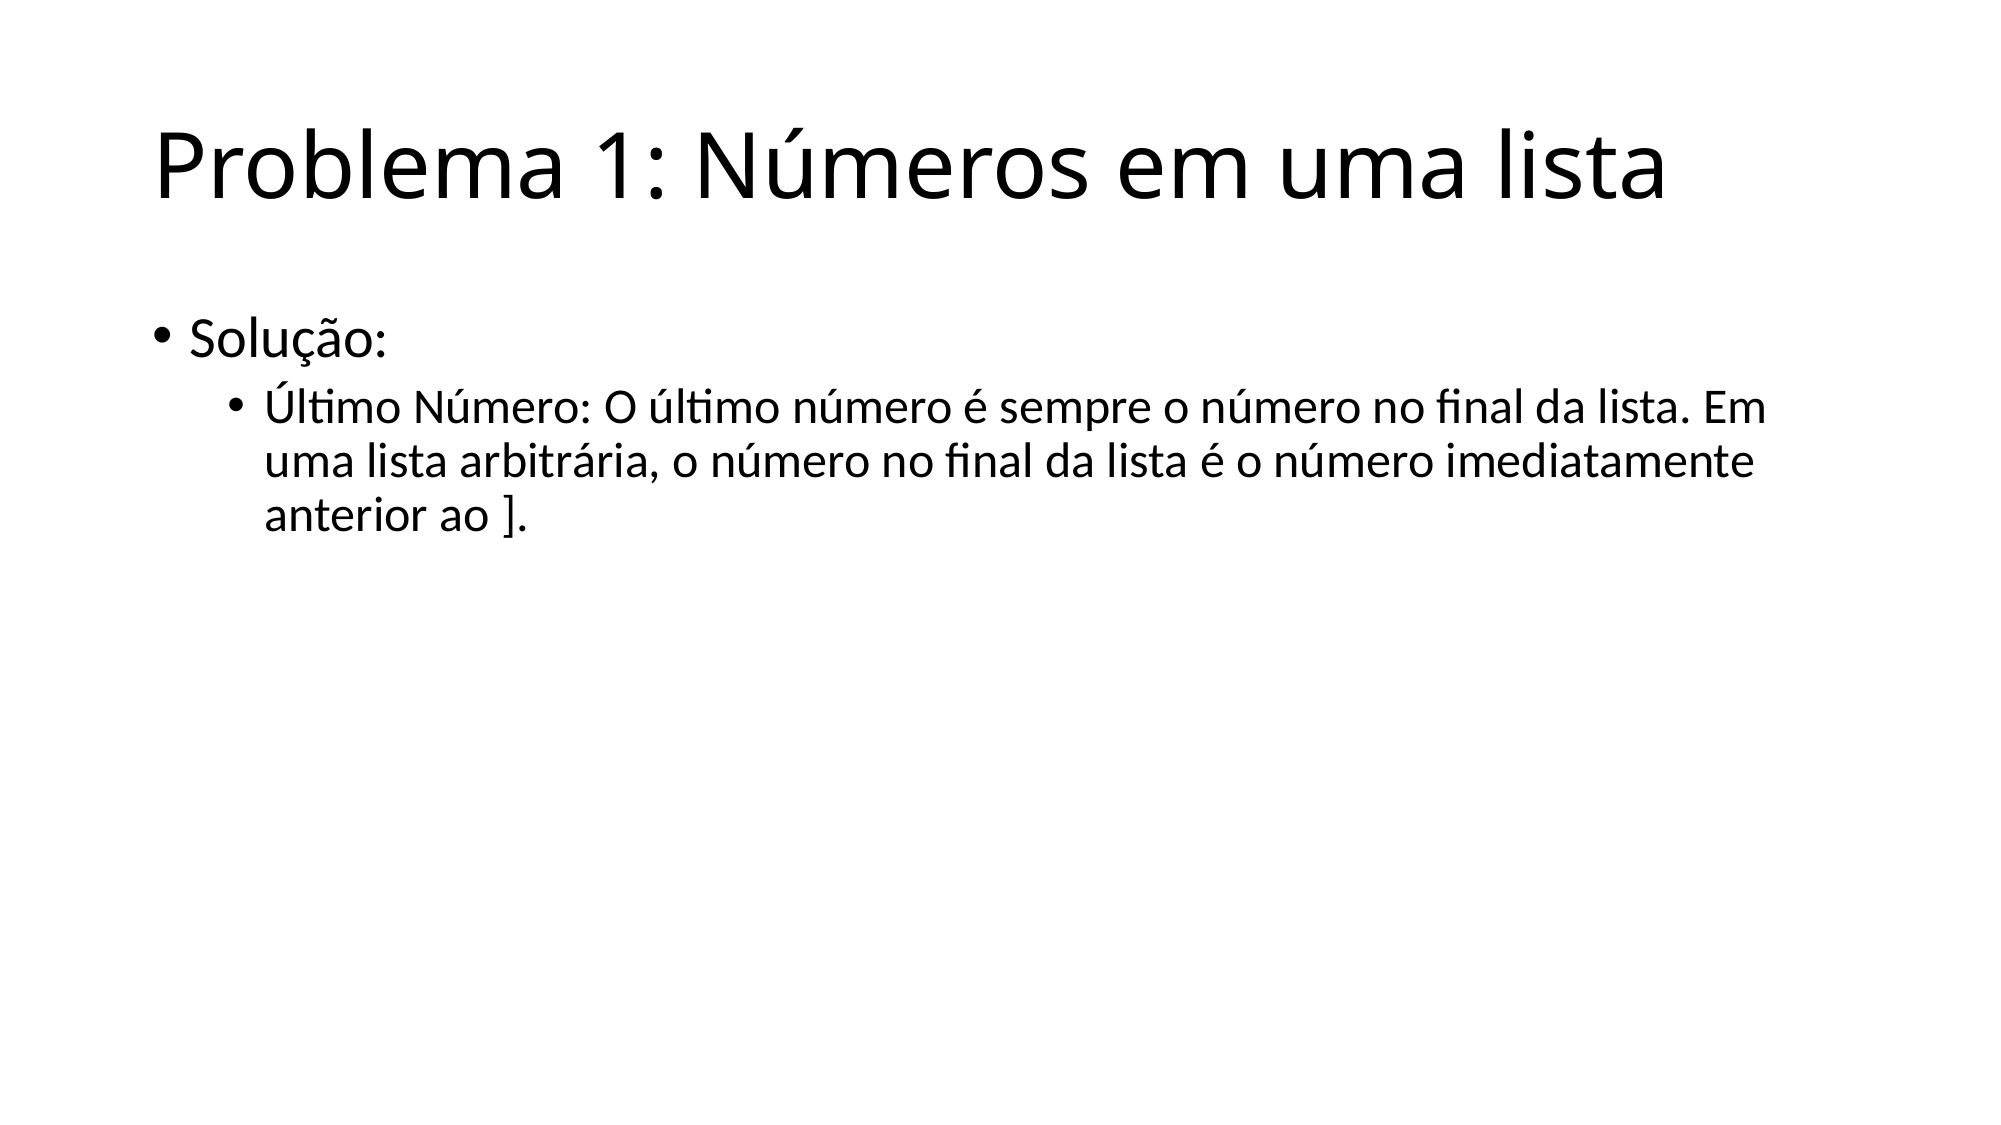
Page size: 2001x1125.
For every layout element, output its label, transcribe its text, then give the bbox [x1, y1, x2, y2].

list Solução: Último Número: O último número é sempre o número no final da lista. Em uma lista arbitrária, o número no final da lista é o número imediatamente anterior ao ]. [137, 299, 1863, 1014]
title Problema 1: Números em uma lista [137, 59, 1863, 278]
